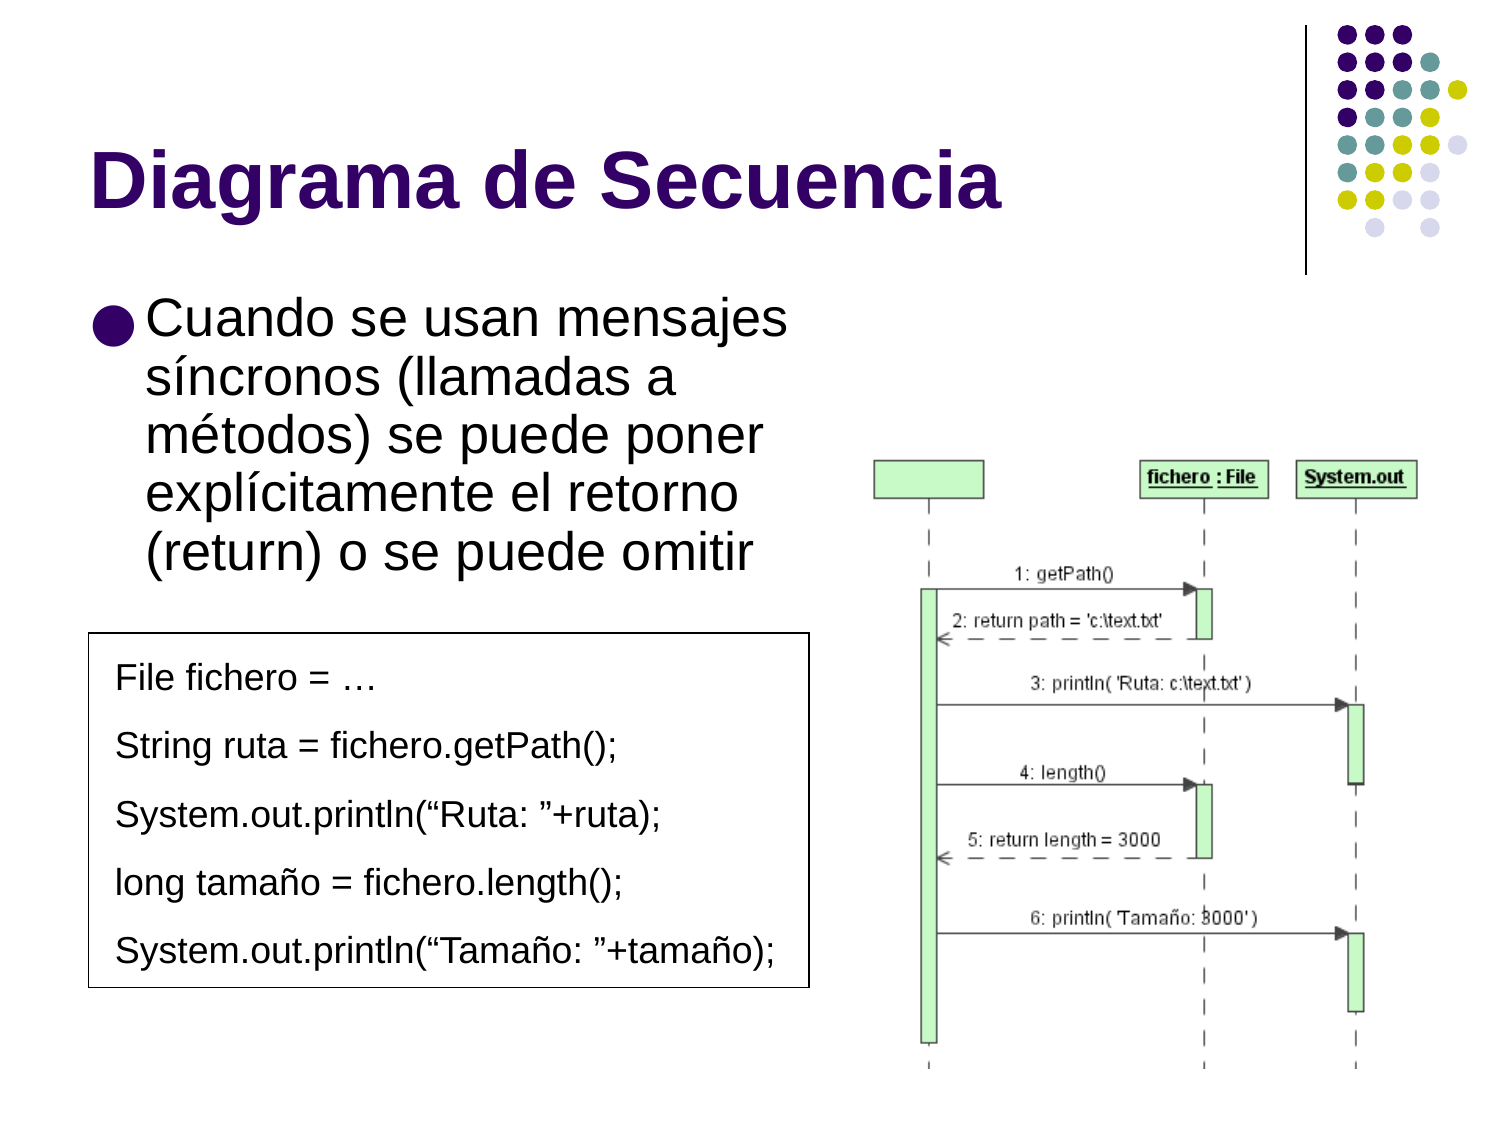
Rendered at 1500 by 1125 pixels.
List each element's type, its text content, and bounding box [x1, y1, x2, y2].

text_box [88, 633, 809, 988]
text_box Diagrama de Secuencia [74, 20, 1313, 233]
text_box Cuando se usan mensajes síncronos (llamadas a métodos) se puede poner explícitamente el retorno (return) o se puede omitir [74, 281, 857, 610]
picture [844, 432, 1444, 1069]
